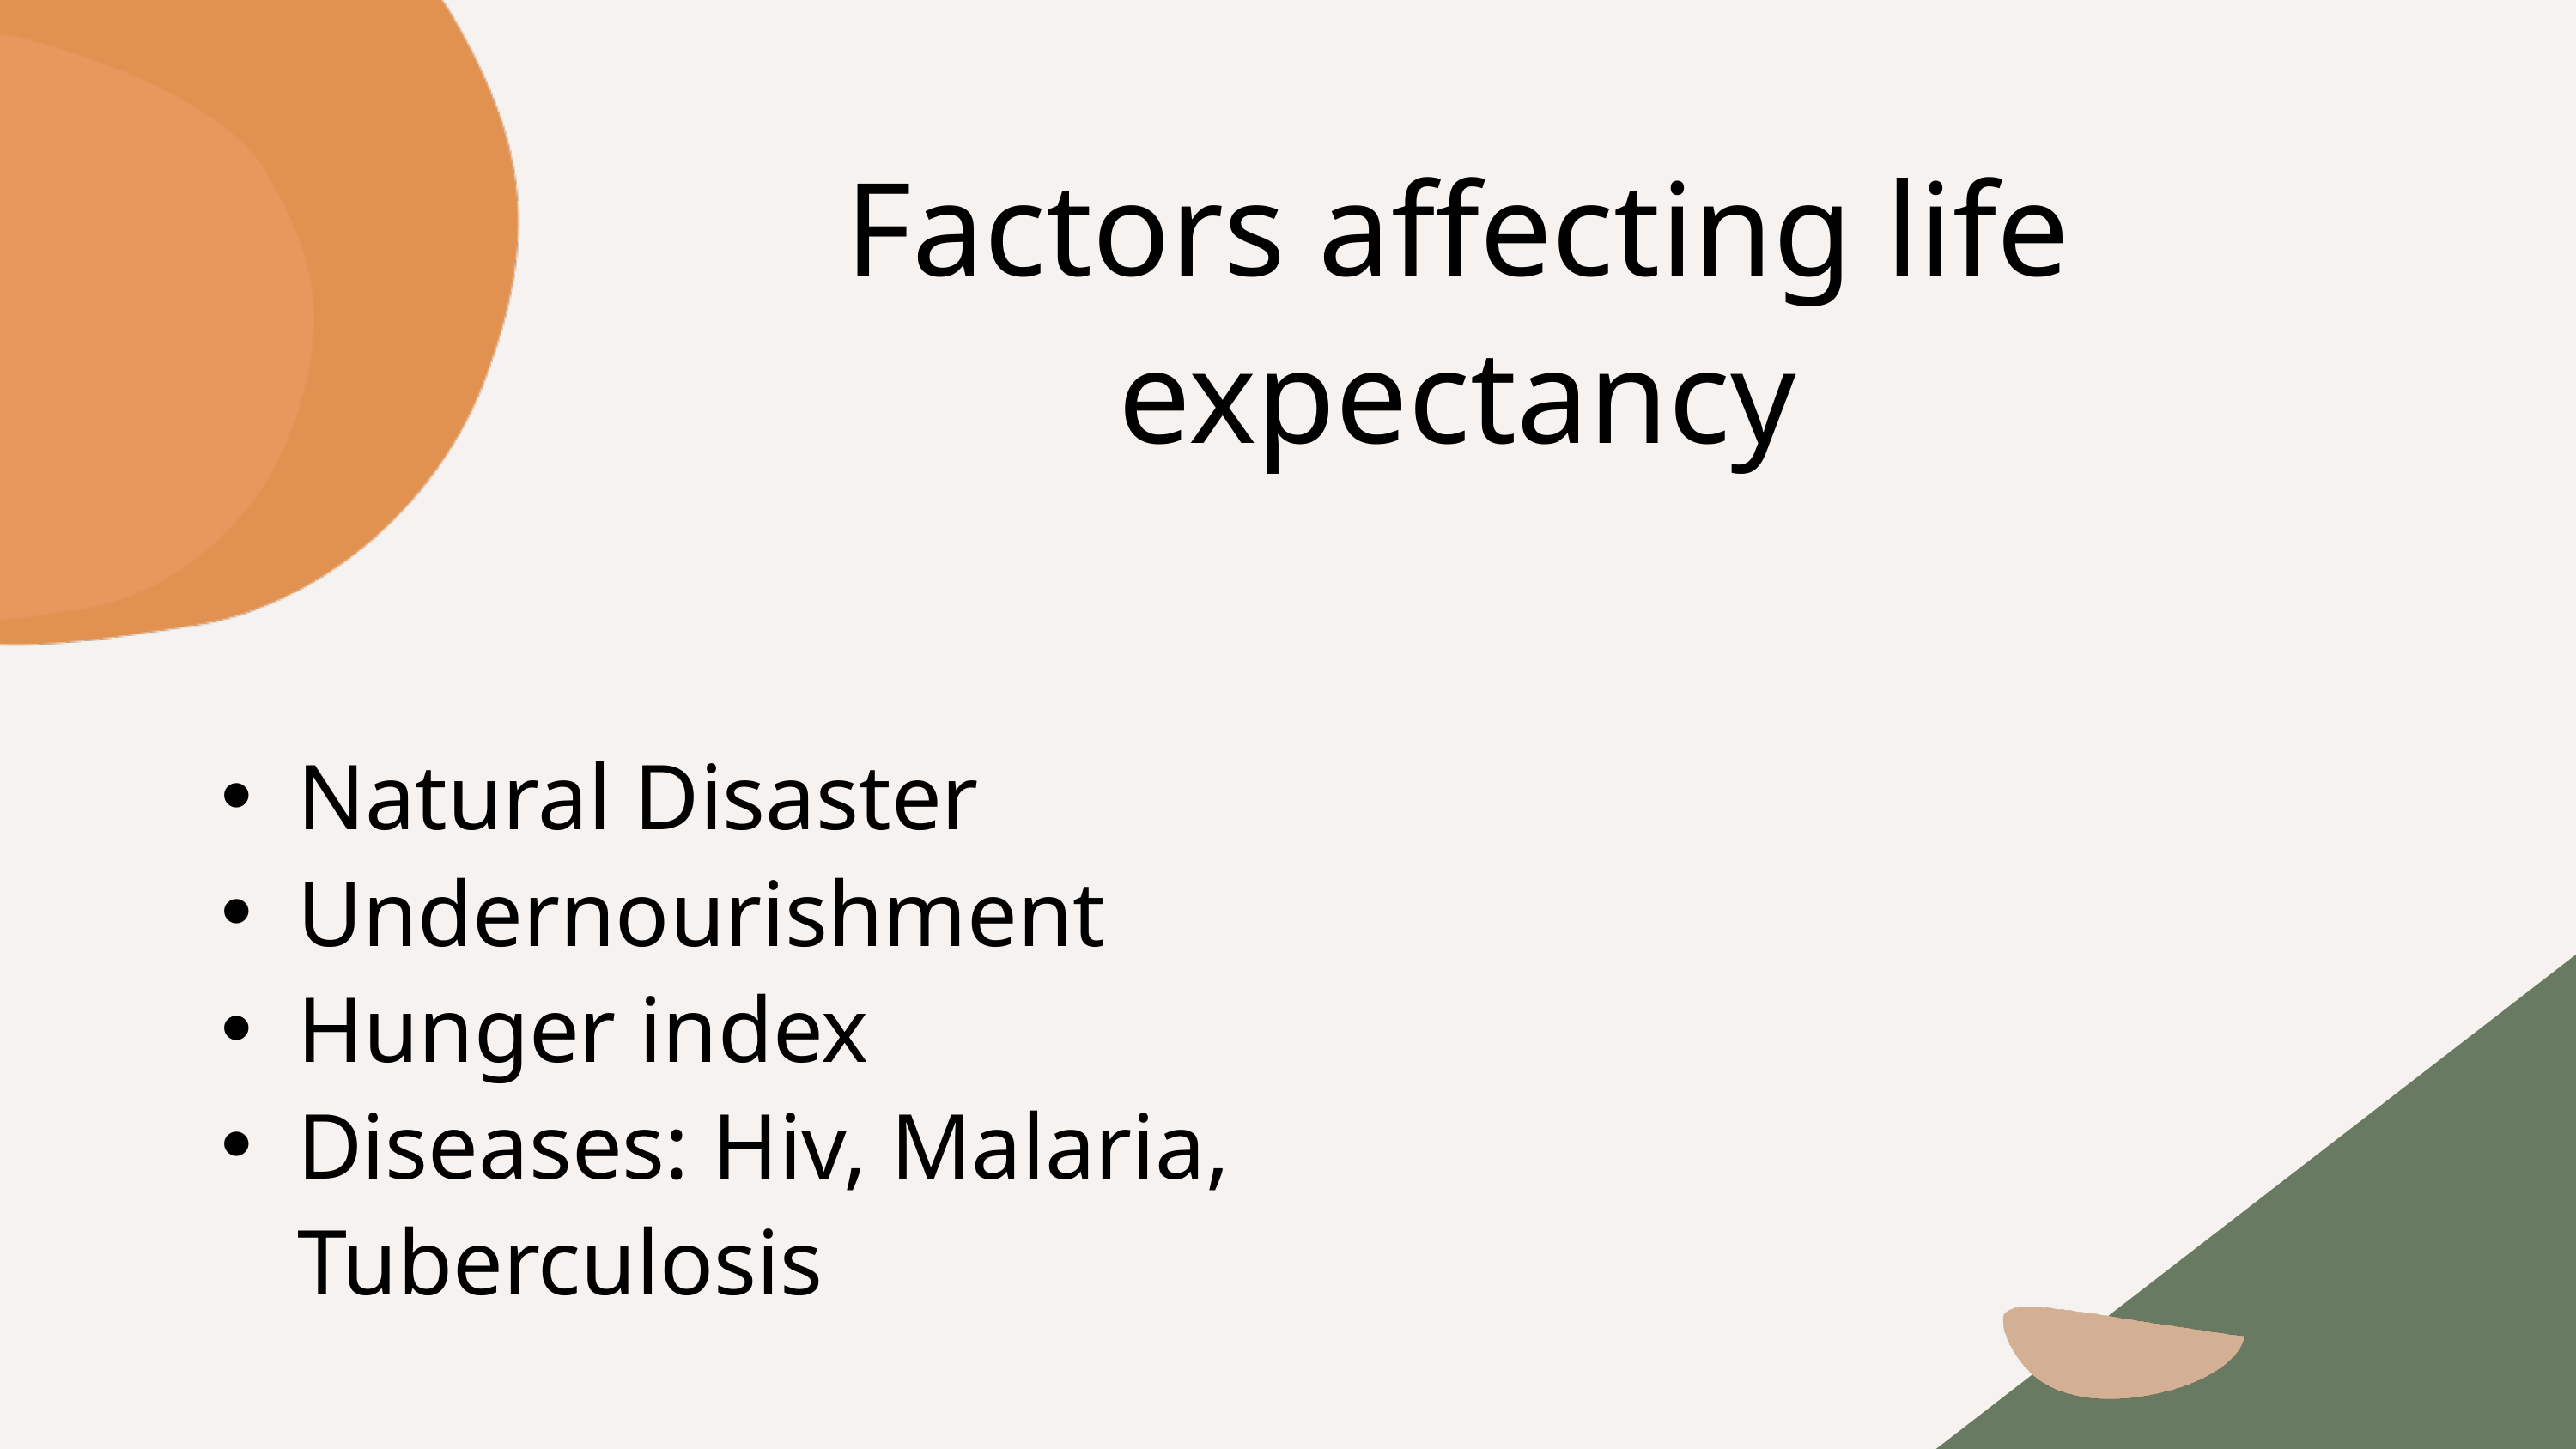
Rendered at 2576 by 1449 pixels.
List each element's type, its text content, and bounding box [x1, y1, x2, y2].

text_box [2002, 1303, 2245, 1415]
text_box Factors affecting life expectancy [630, 134, 2285, 470]
text_box [1935, 954, 2576, 1449]
text_box Natural Disaster Undernourishment Hunger index Diseases: Hiv, Malaria, Tuberculosis [144, 731, 1559, 1430]
text_box [0, 0, 537, 682]
